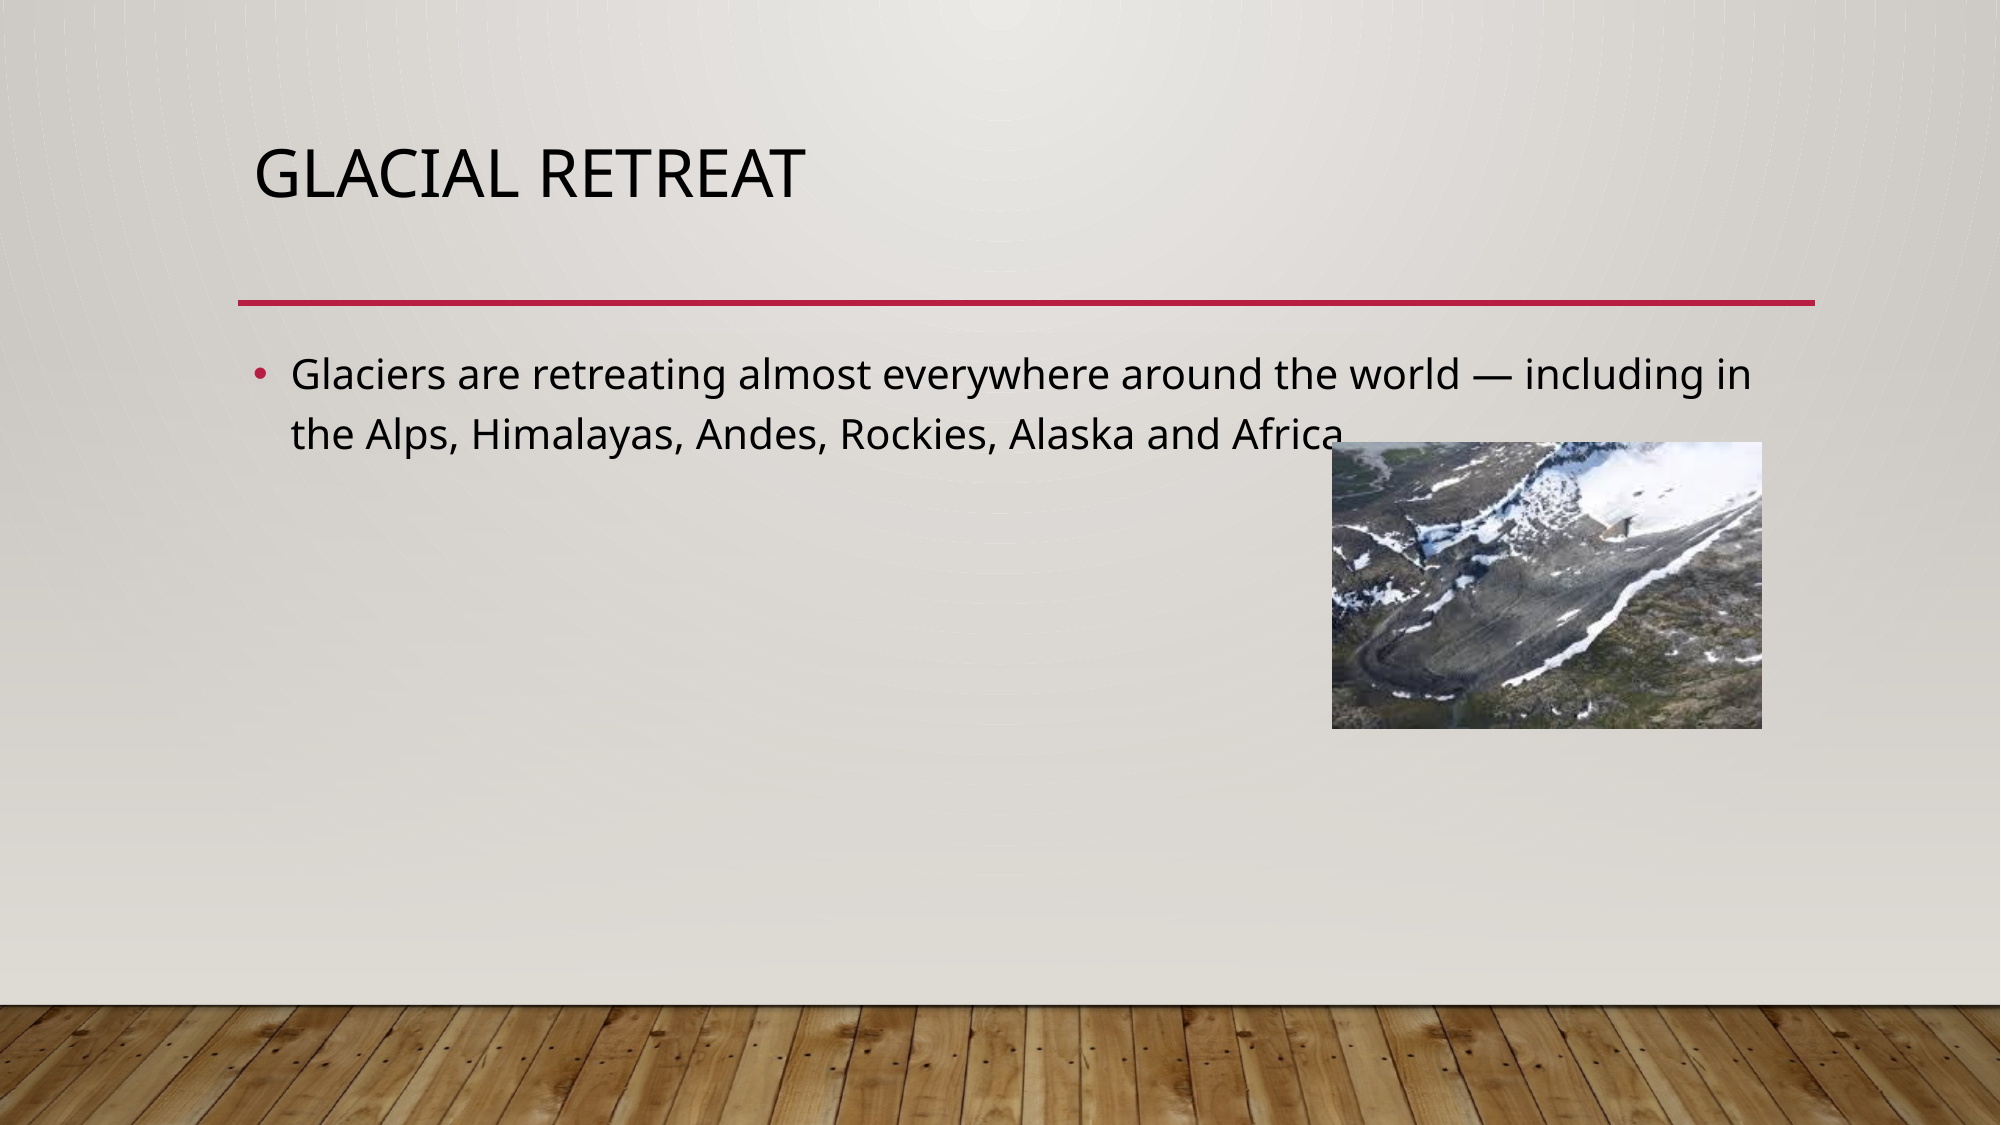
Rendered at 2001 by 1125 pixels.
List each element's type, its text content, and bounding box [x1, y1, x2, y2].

list Glaciers are retreating almost everywhere around the world — including in the Alps, Himalayas, Andes, Rockies, Alaska and Africa. [238, 330, 1814, 897]
picture [0, 1005, 2000, 1125]
title Glacial retreat [238, 131, 1814, 305]
picture [1331, 442, 1762, 729]
